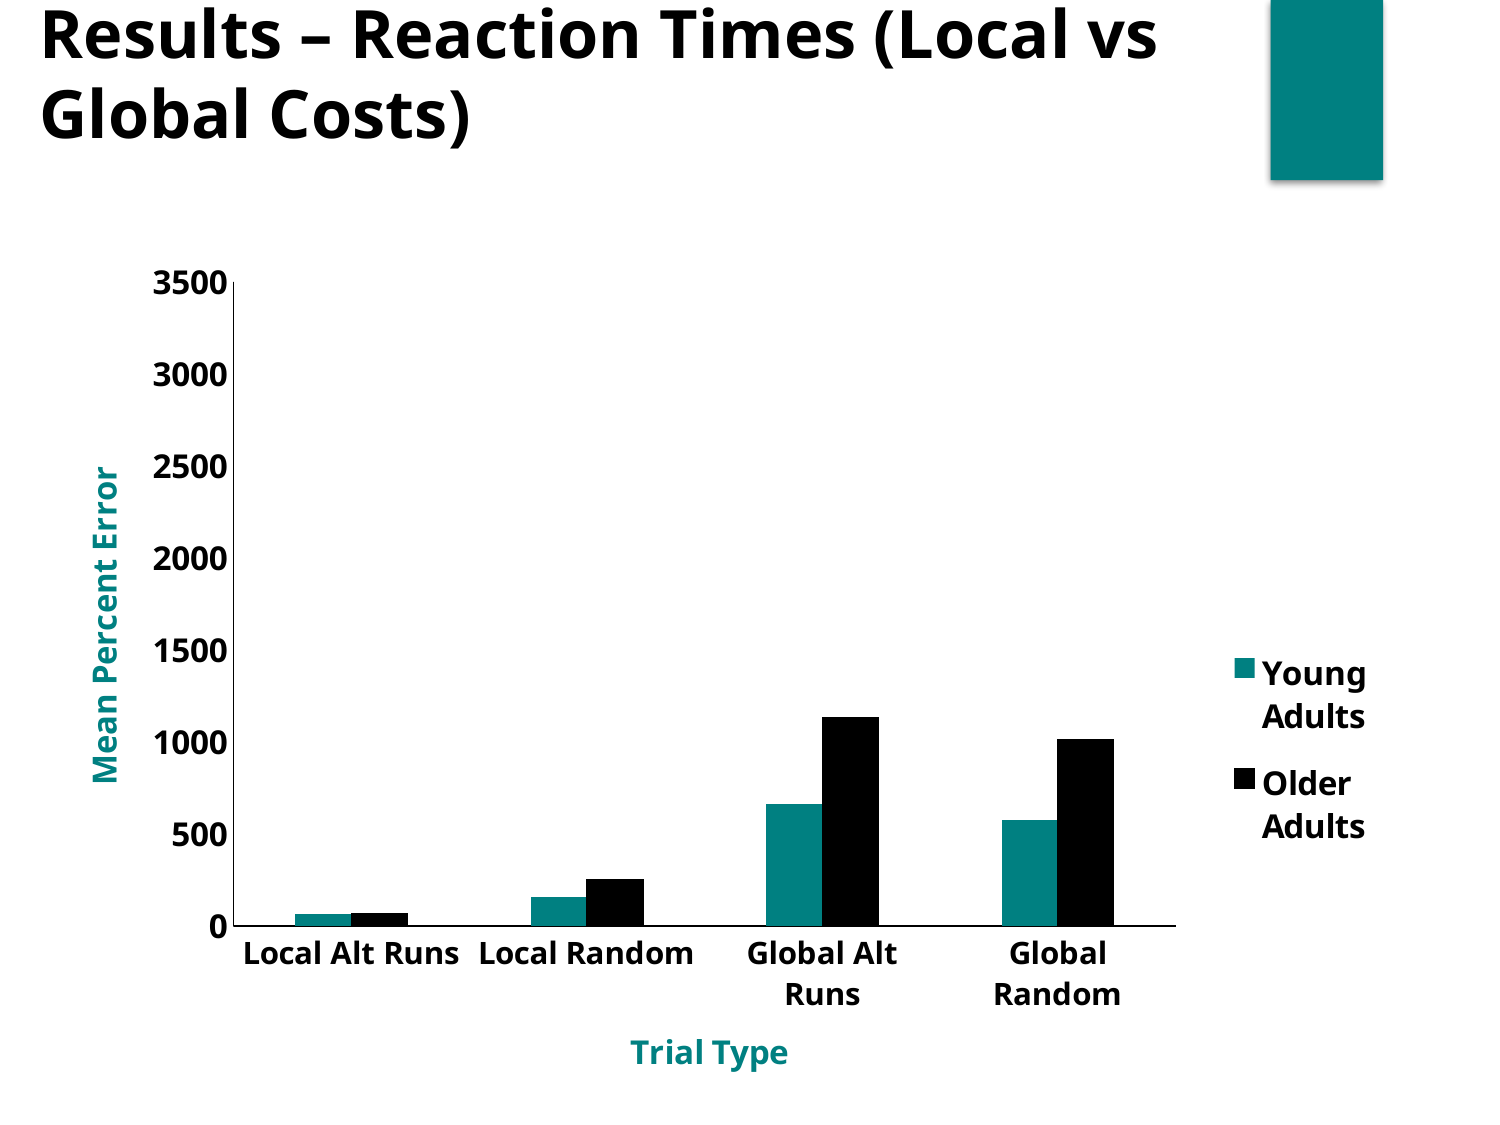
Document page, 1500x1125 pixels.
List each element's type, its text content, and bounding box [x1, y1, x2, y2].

title Results – Reaction Times (Local vs Global Costs) [24, 14, 1213, 131]
chart [43, 227, 1393, 1084]
